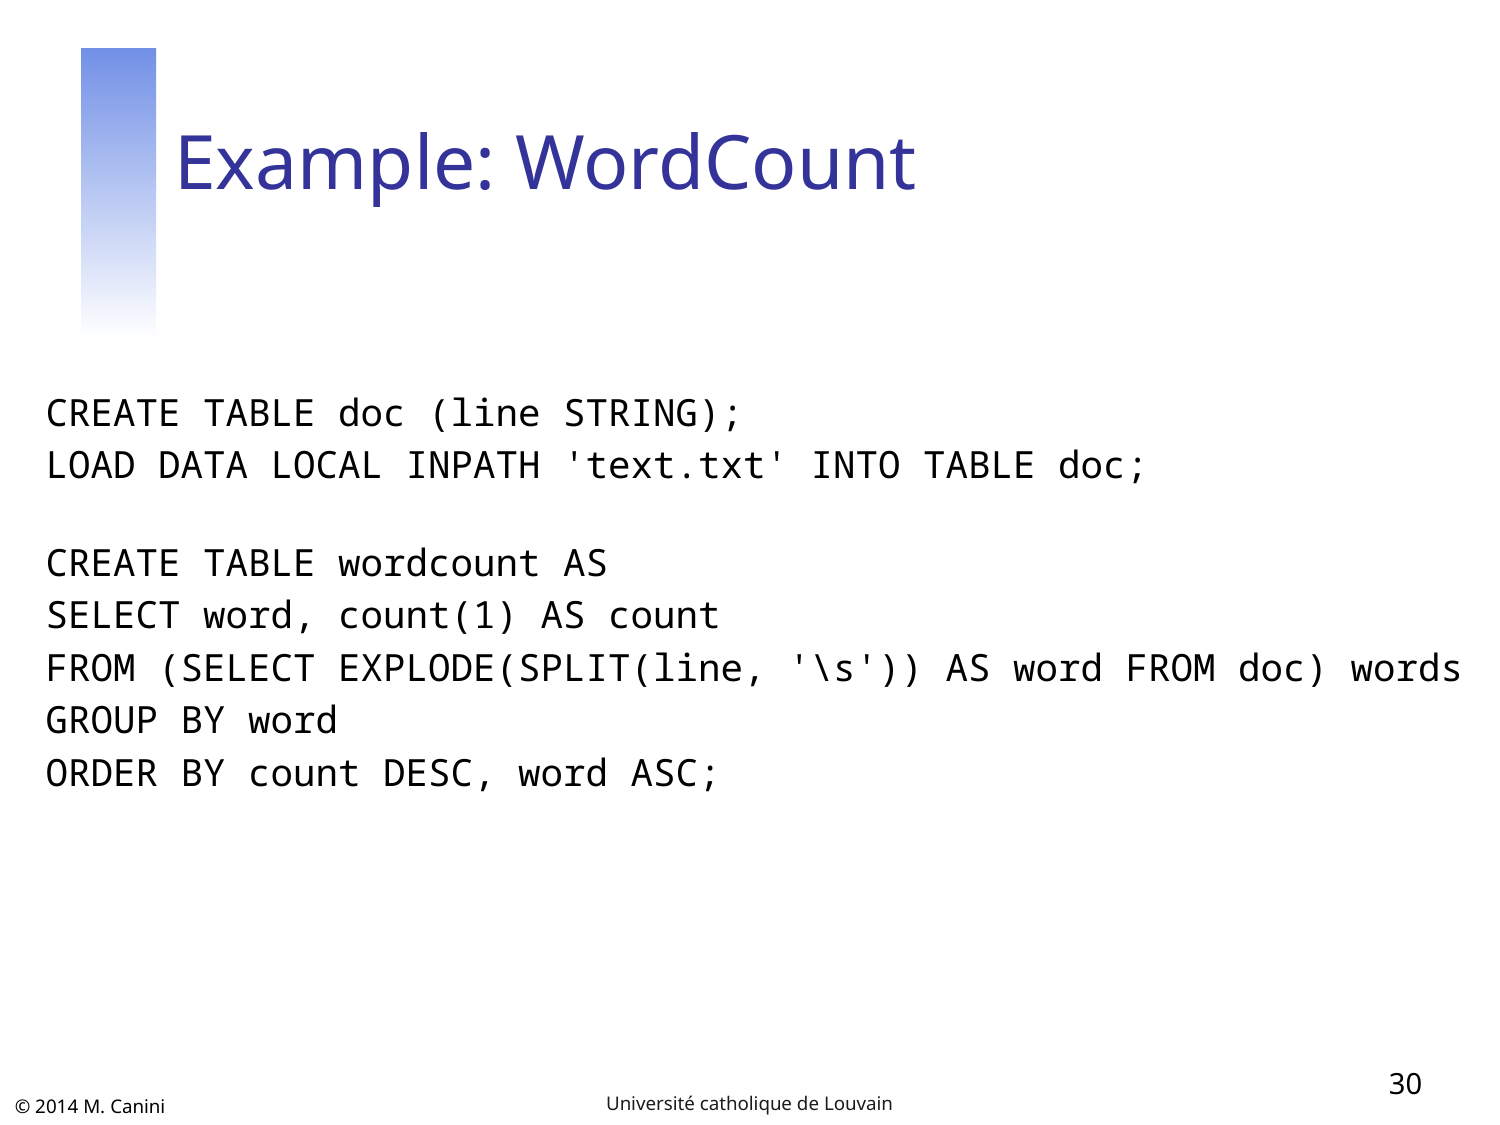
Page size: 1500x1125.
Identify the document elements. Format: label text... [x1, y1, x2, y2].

text_box CREATE TABLE doc (line STRING); LOAD DATA LOCAL INPATH 'text.txt' INTO TABLE doc; CREATE TABLE wordcount AS SELECT word, count(1) AS count FROM (SELECT EXPLODE(SPLIT(line, '\s')) AS word FROM doc) words GROUP BY word ORDER BY count DESC, word ASC; [30, 381, 1478, 802]
footer Université catholique de Louvain [512, 1083, 987, 1125]
slide_number 30 [1124, 1037, 1438, 1113]
title Example: WordCount [158, 49, 1438, 213]
